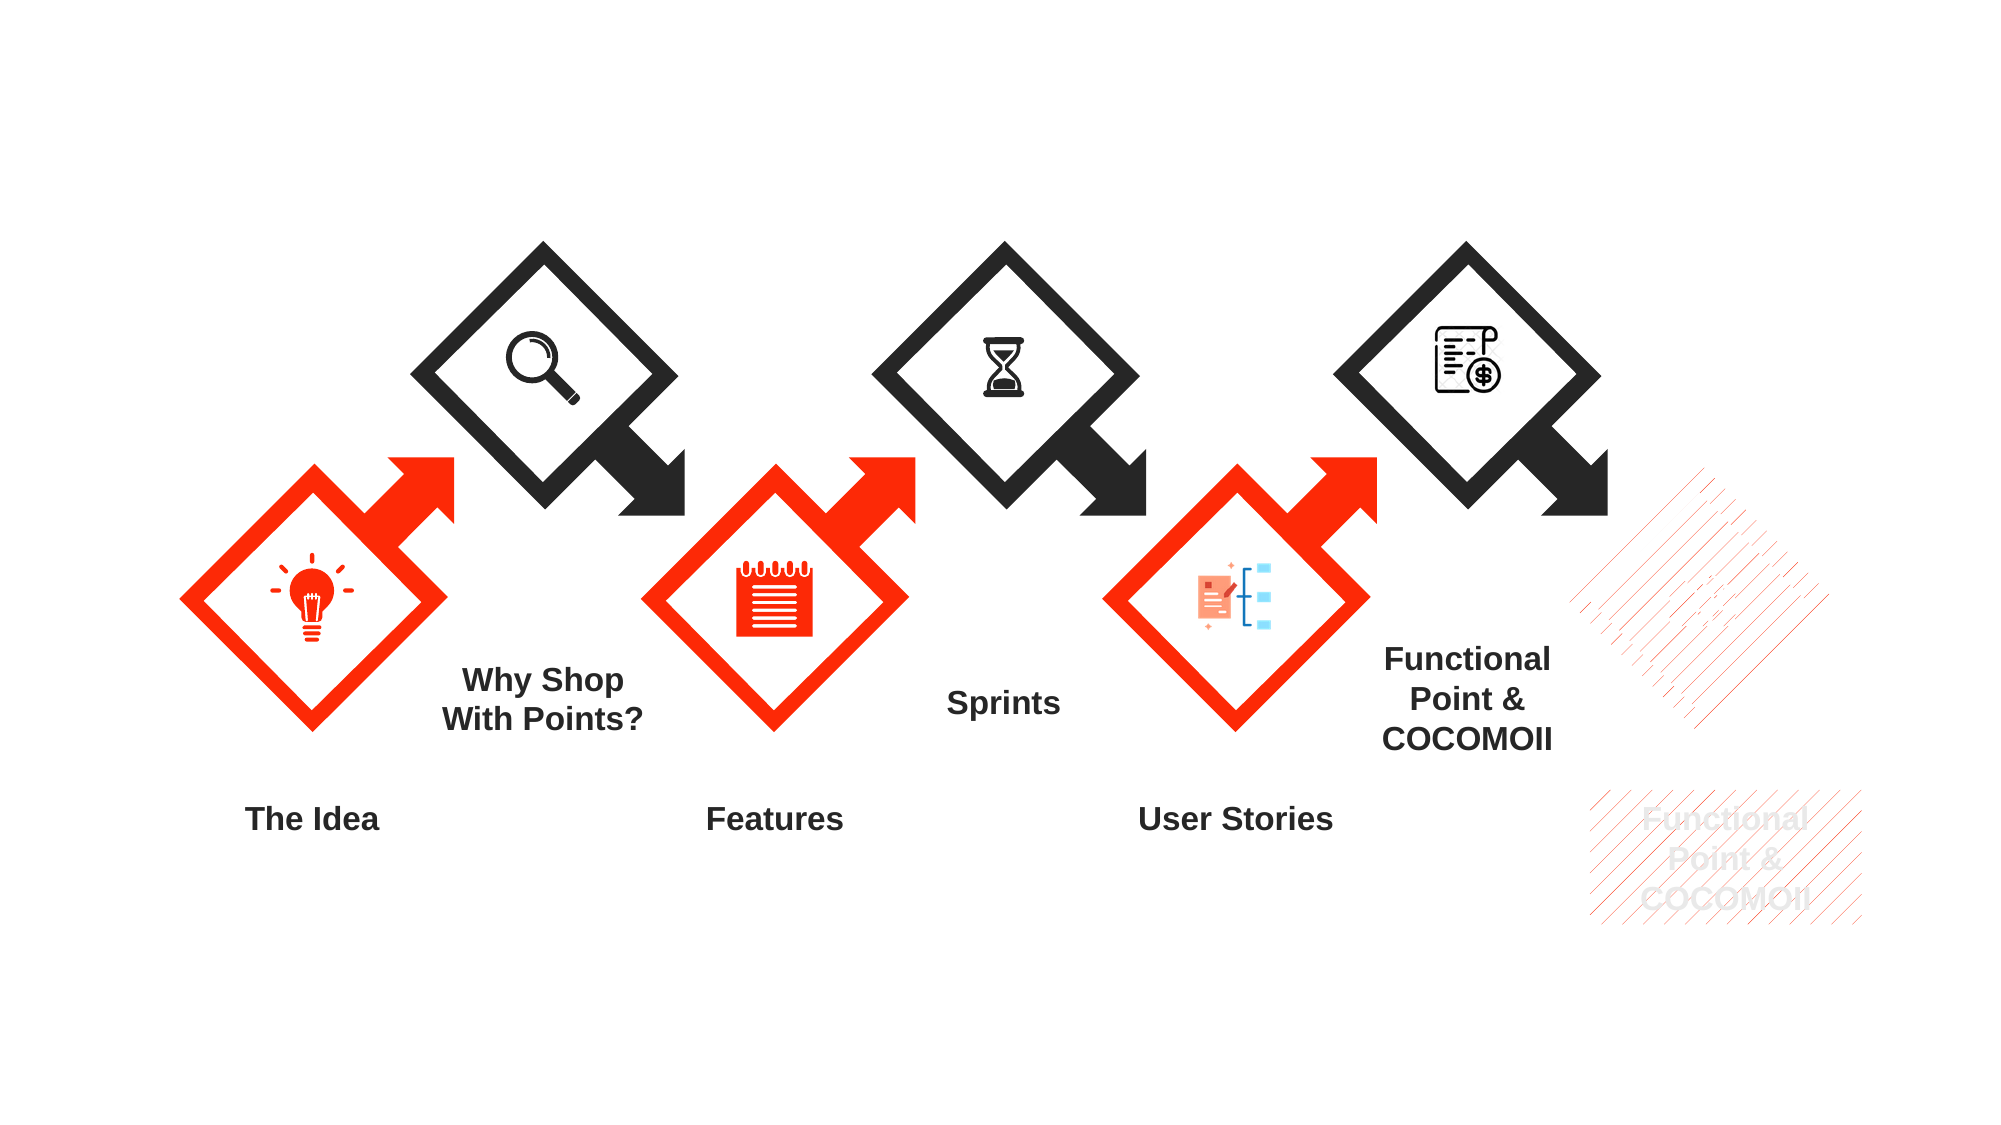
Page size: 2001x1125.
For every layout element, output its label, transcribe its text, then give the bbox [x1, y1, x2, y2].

text_box [408, 239, 686, 517]
text_box [895, 263, 1116, 484]
text_box [639, 456, 917, 734]
text_box Why Shop With Points? [407, 650, 680, 745]
text_box [308, 551, 316, 565]
text_box [1357, 263, 1578, 484]
text_box [1126, 491, 1347, 712]
text_box [341, 587, 356, 594]
text_box [1562, 460, 1835, 734]
text_box [664, 491, 885, 712]
text_box [735, 559, 814, 638]
text_box Functional Point & COCOMOII [1590, 789, 1862, 925]
text_box Features [639, 789, 911, 845]
text_box [202, 491, 423, 712]
text_box Sprints [867, 673, 1140, 729]
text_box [125, 789, 448, 879]
text_box User Stories [1100, 789, 1372, 845]
text_box [1668, 574, 1737, 628]
text_box Functional Point & COCOMOII [1331, 630, 1604, 765]
picture [1189, 554, 1280, 641]
text_box [870, 239, 1148, 517]
text_box [278, 563, 290, 575]
text_box [981, 336, 1026, 399]
text_box [177, 456, 456, 734]
picture [1419, 312, 1510, 401]
text_box [1588, 491, 1809, 712]
text_box [269, 587, 283, 594]
text_box [1331, 239, 1609, 517]
text_box [1100, 456, 1378, 734]
text_box [334, 563, 346, 575]
text_box [433, 263, 654, 484]
text_box [288, 567, 336, 643]
text_box [504, 329, 582, 407]
